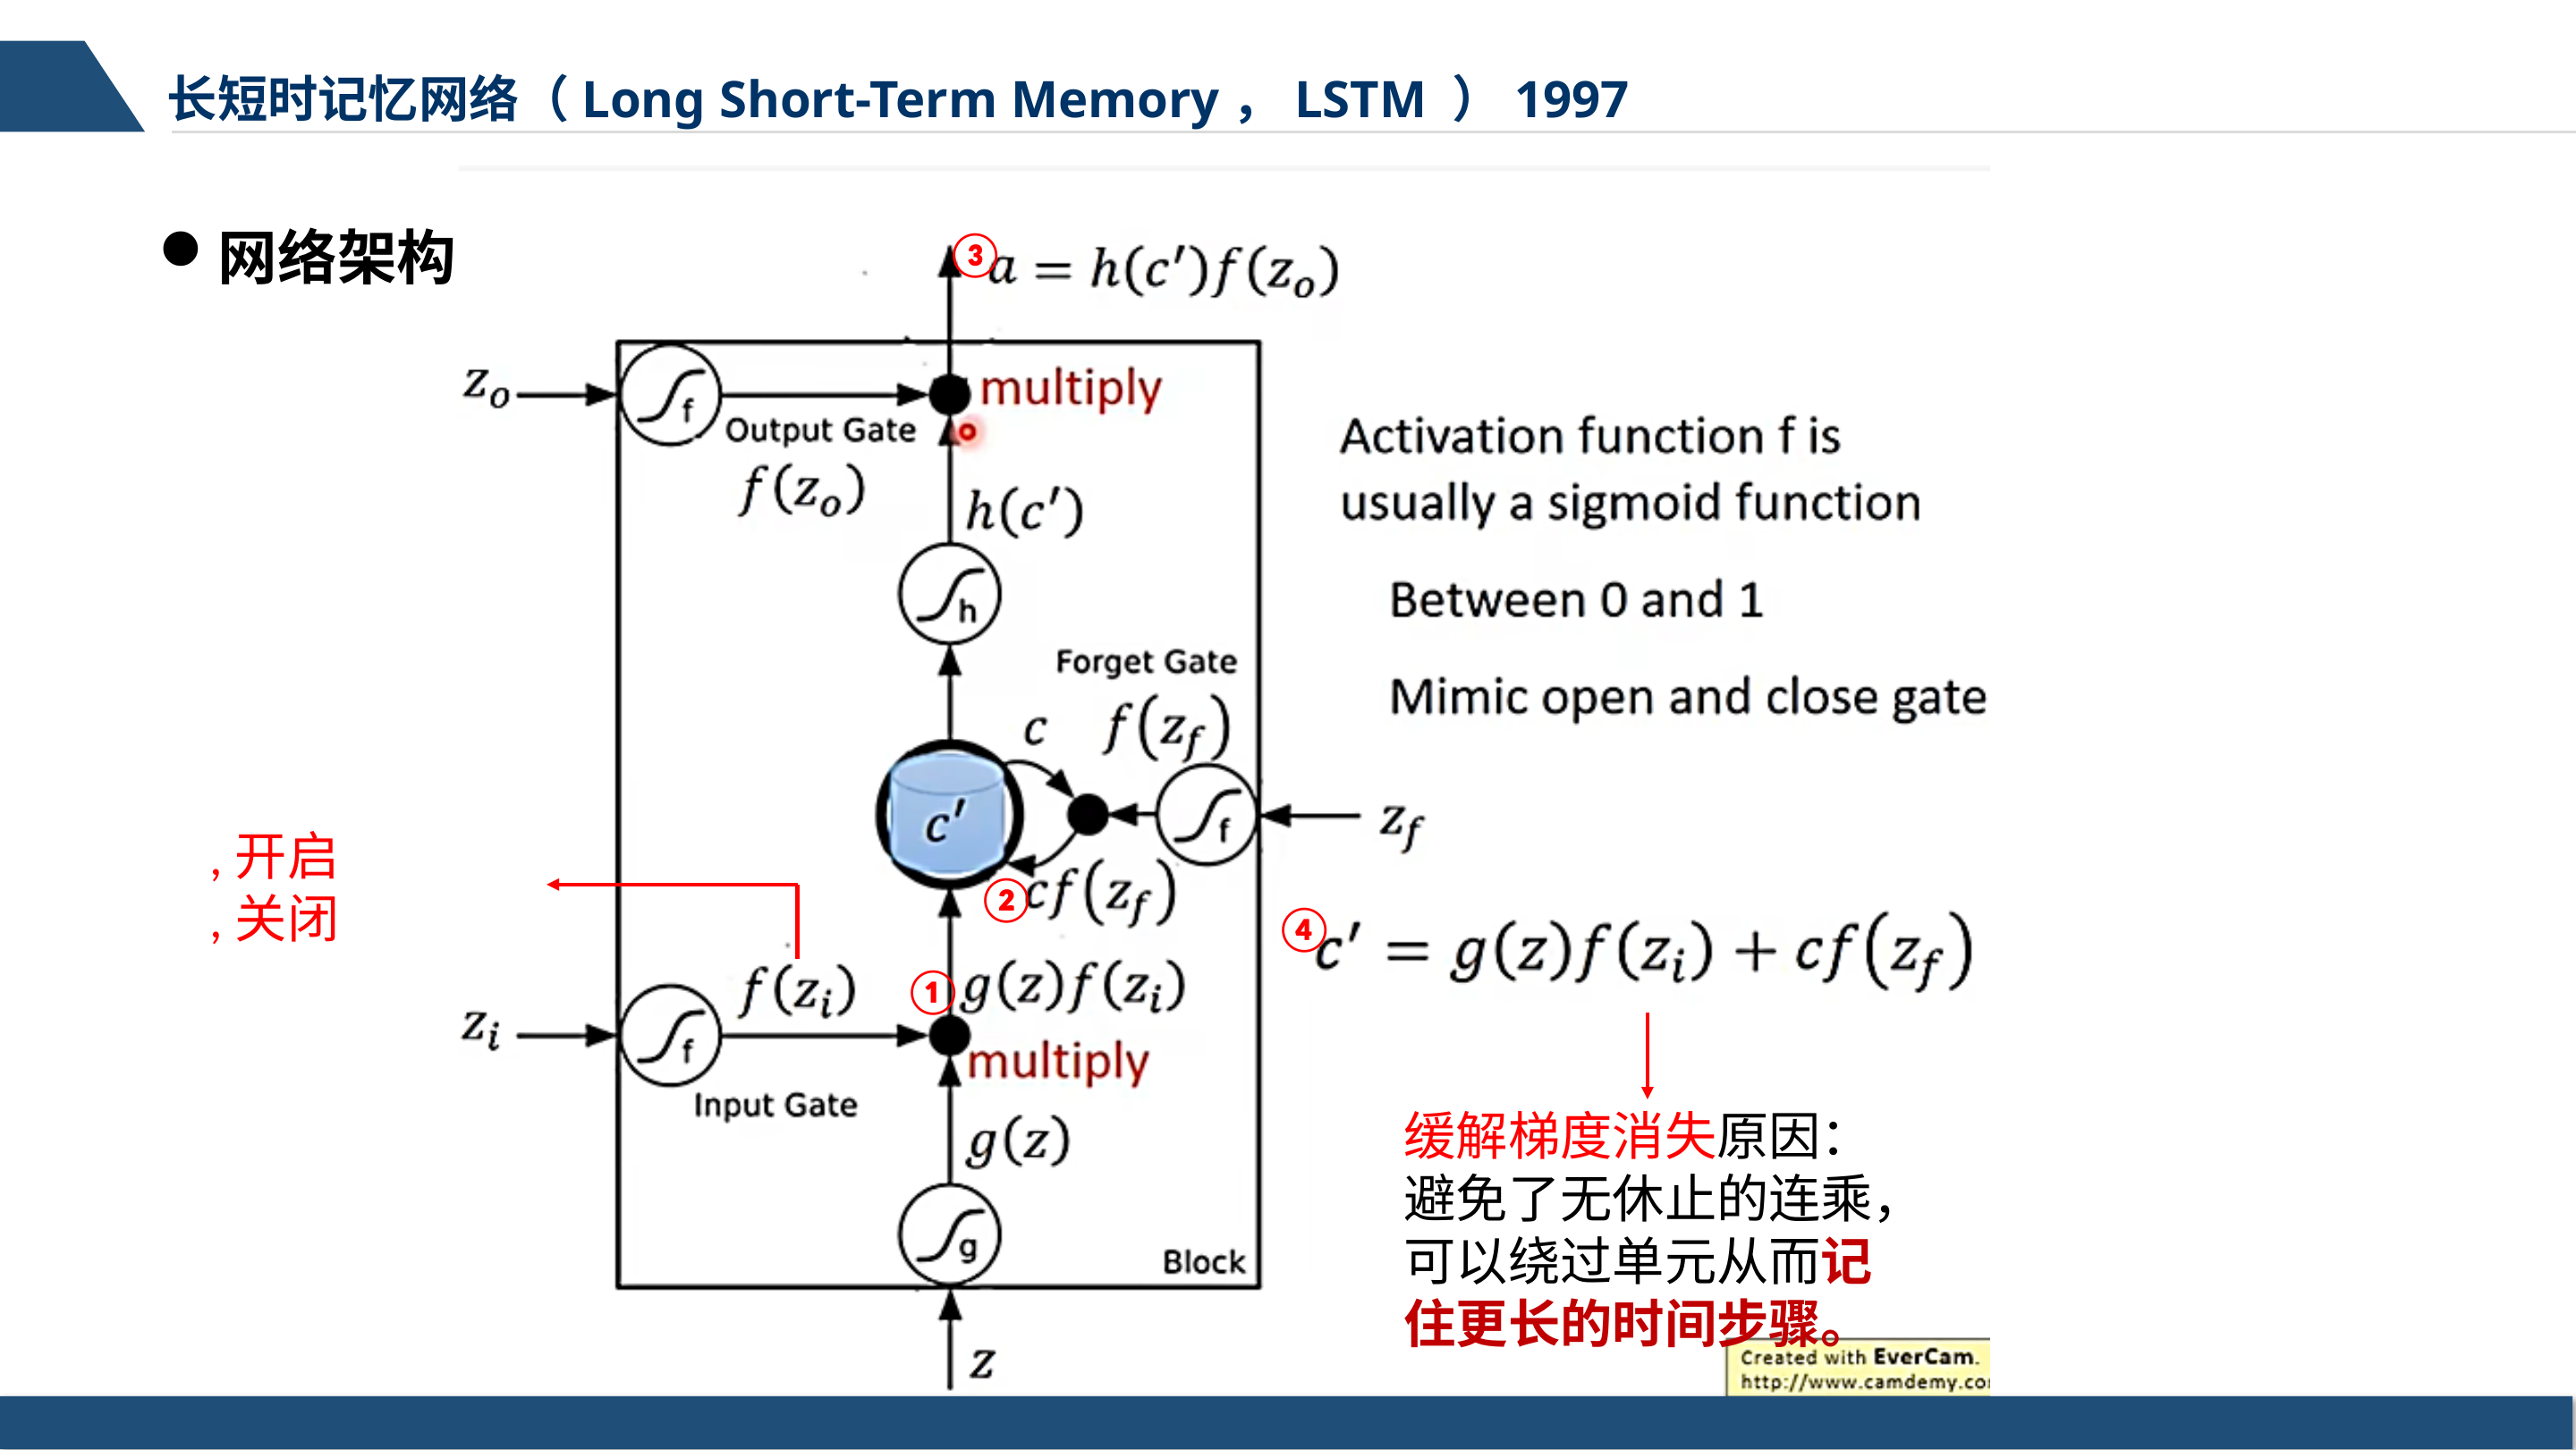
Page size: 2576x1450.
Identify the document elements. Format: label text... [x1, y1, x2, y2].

text_box [0, 1395, 2573, 1450]
text_box [0, 40, 146, 132]
text_box 长短时记忆网络（Long Short-Term Memory，LSTM ）1997 [153, 40, 2140, 141]
text_box 网络架构 [145, 213, 458, 299]
picture [458, 165, 1990, 1401]
